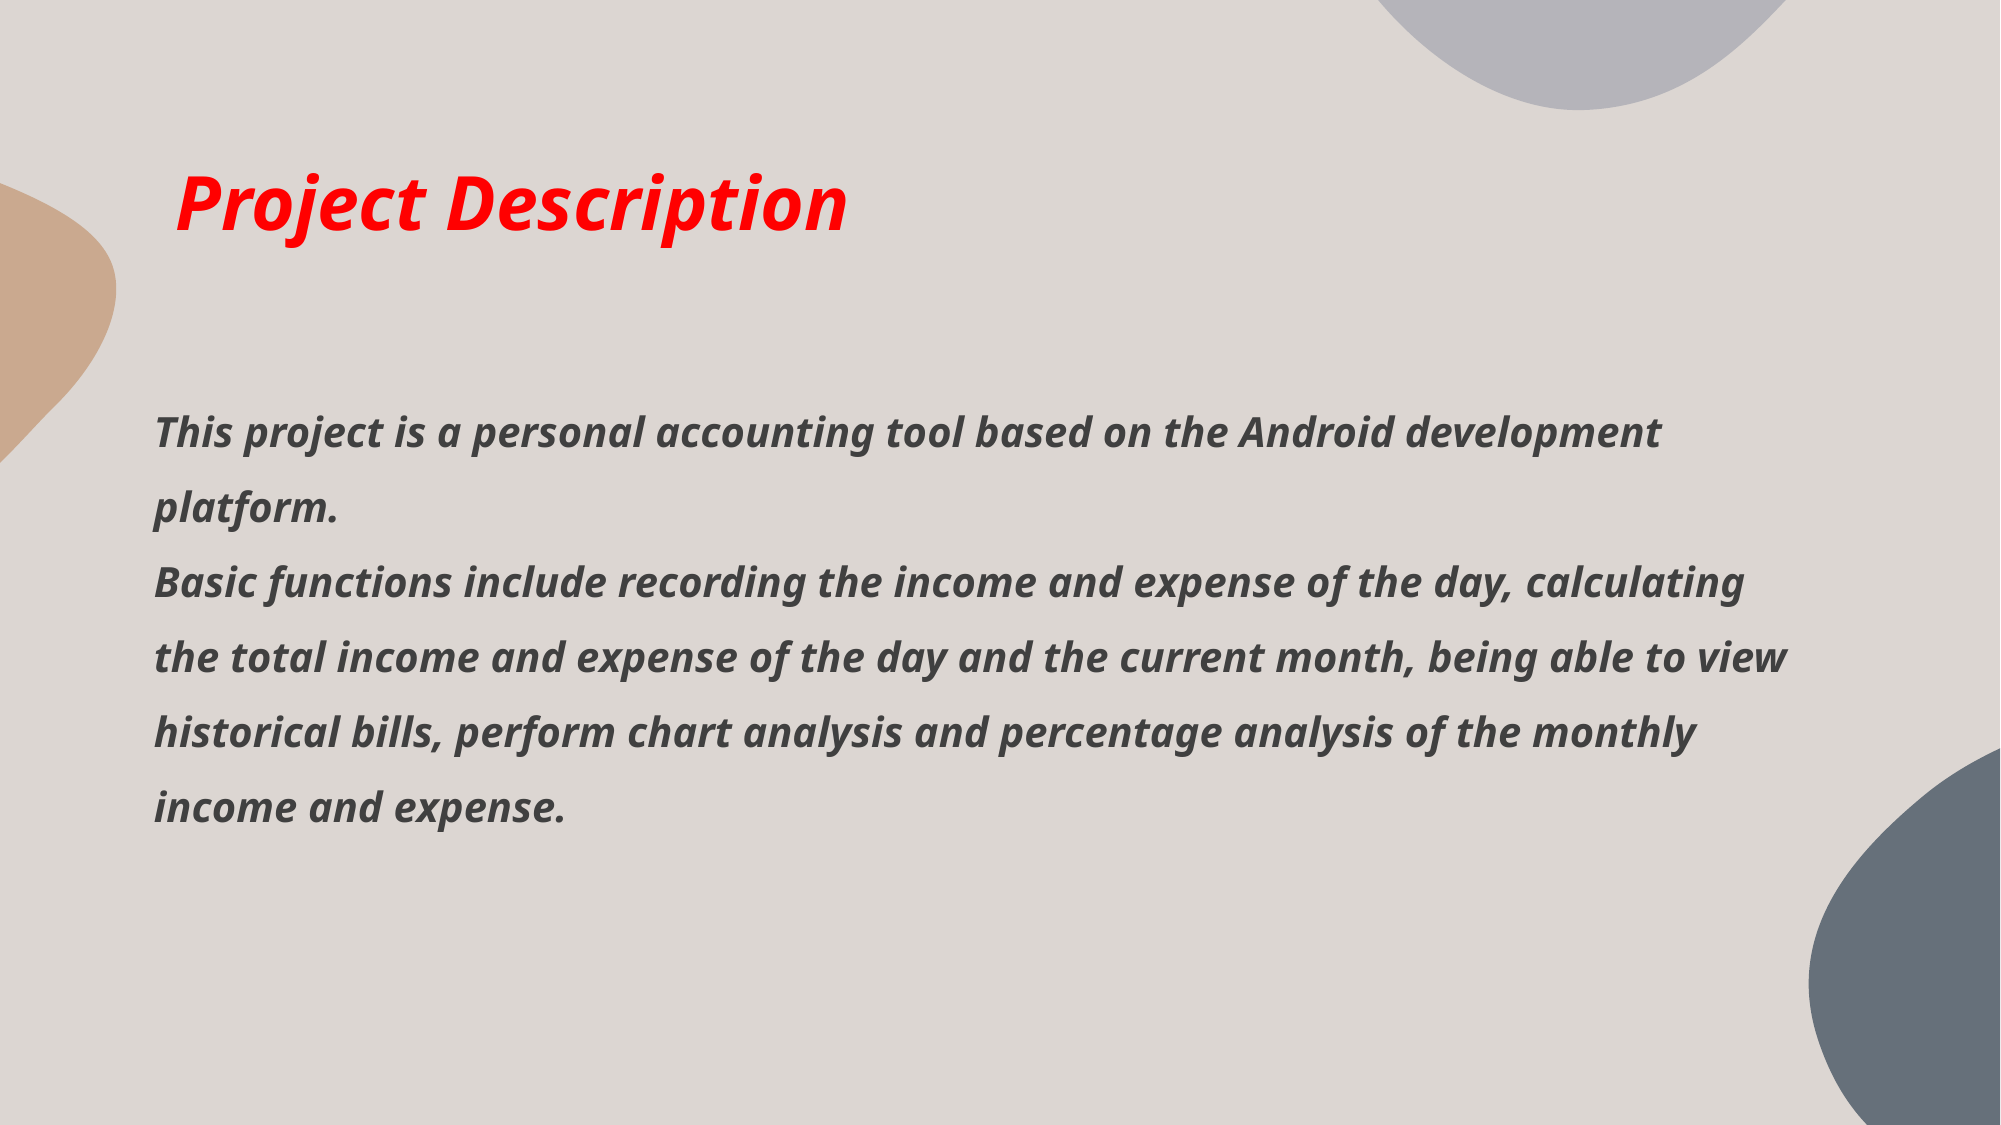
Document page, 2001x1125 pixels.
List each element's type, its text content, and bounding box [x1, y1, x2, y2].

text_box Project Description This project is a personal accounting tool based on the Android development platform. Basic functions include recording the income and expense of the day, calculating the total income and expense of the day and the current month, being able to view historical bills, perform chart analysis and percentage analysis of the monthly income and expense. [139, 103, 1823, 839]
